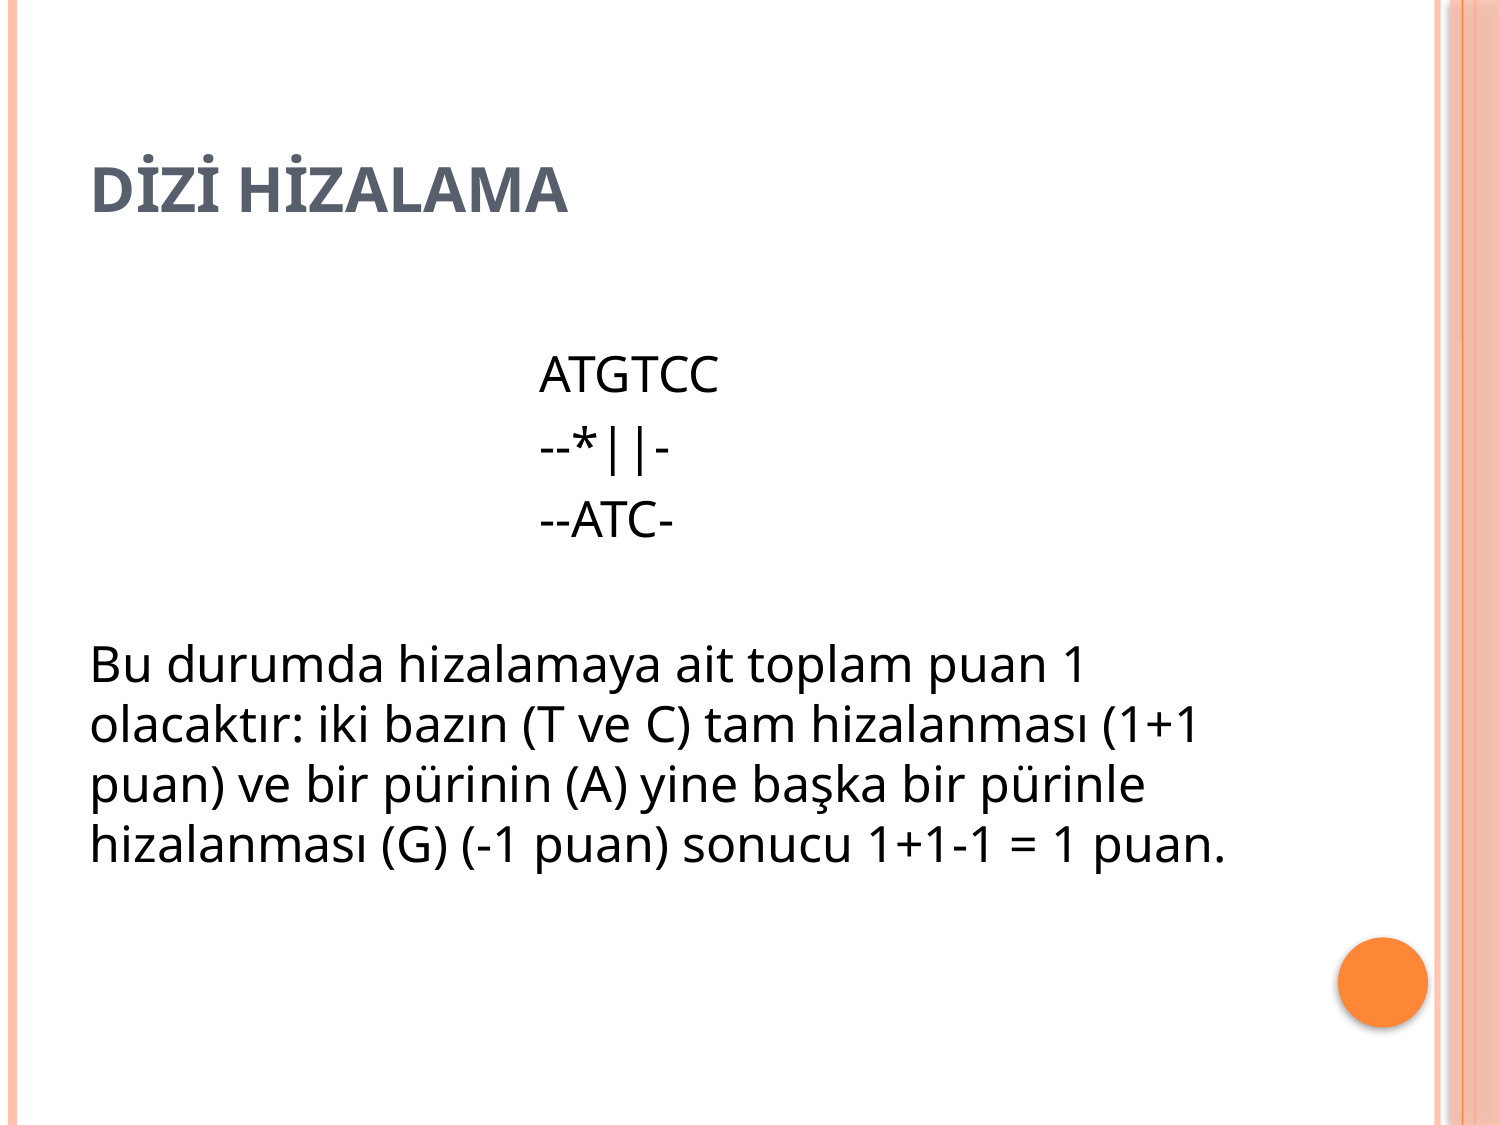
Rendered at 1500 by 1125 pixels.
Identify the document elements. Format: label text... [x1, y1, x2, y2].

title DİZİ HİZALAMA [75, 45, 1300, 233]
list ATGTCC --*||- --ATC- Bu durumda hizalamaya ait toplam puan 1 olacaktır: iki bazın (T ve C) tam hizalanması (1+1 puan) ve bir pürinin (A) yine başka bir pürinle hizalanması (G) (-1 puan) sonucu 1+1-1 = 1 puan. [75, 262, 1300, 1062]
